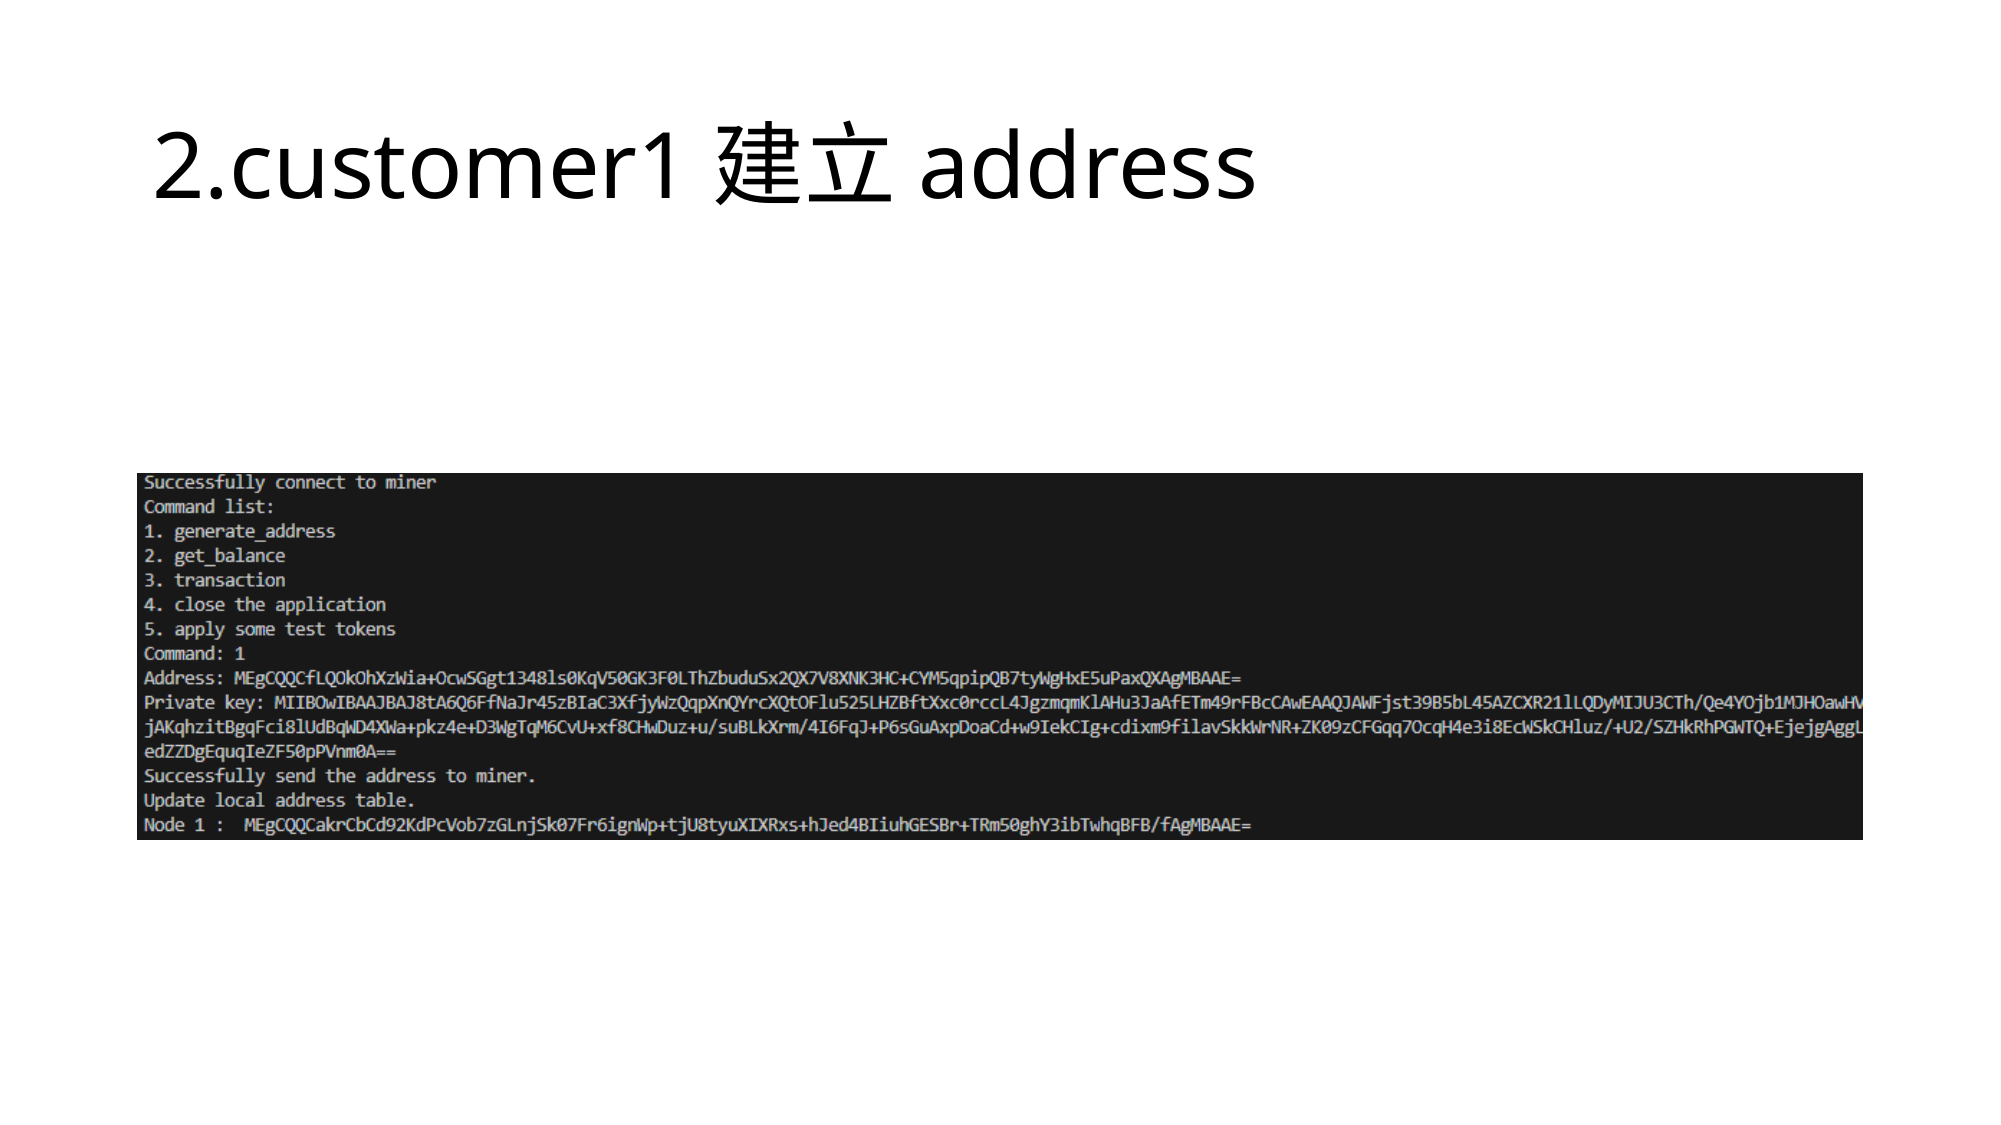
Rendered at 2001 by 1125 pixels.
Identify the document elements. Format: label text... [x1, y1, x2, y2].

title 2.customer1建立address [137, 59, 1863, 278]
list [136, 472, 1863, 840]
